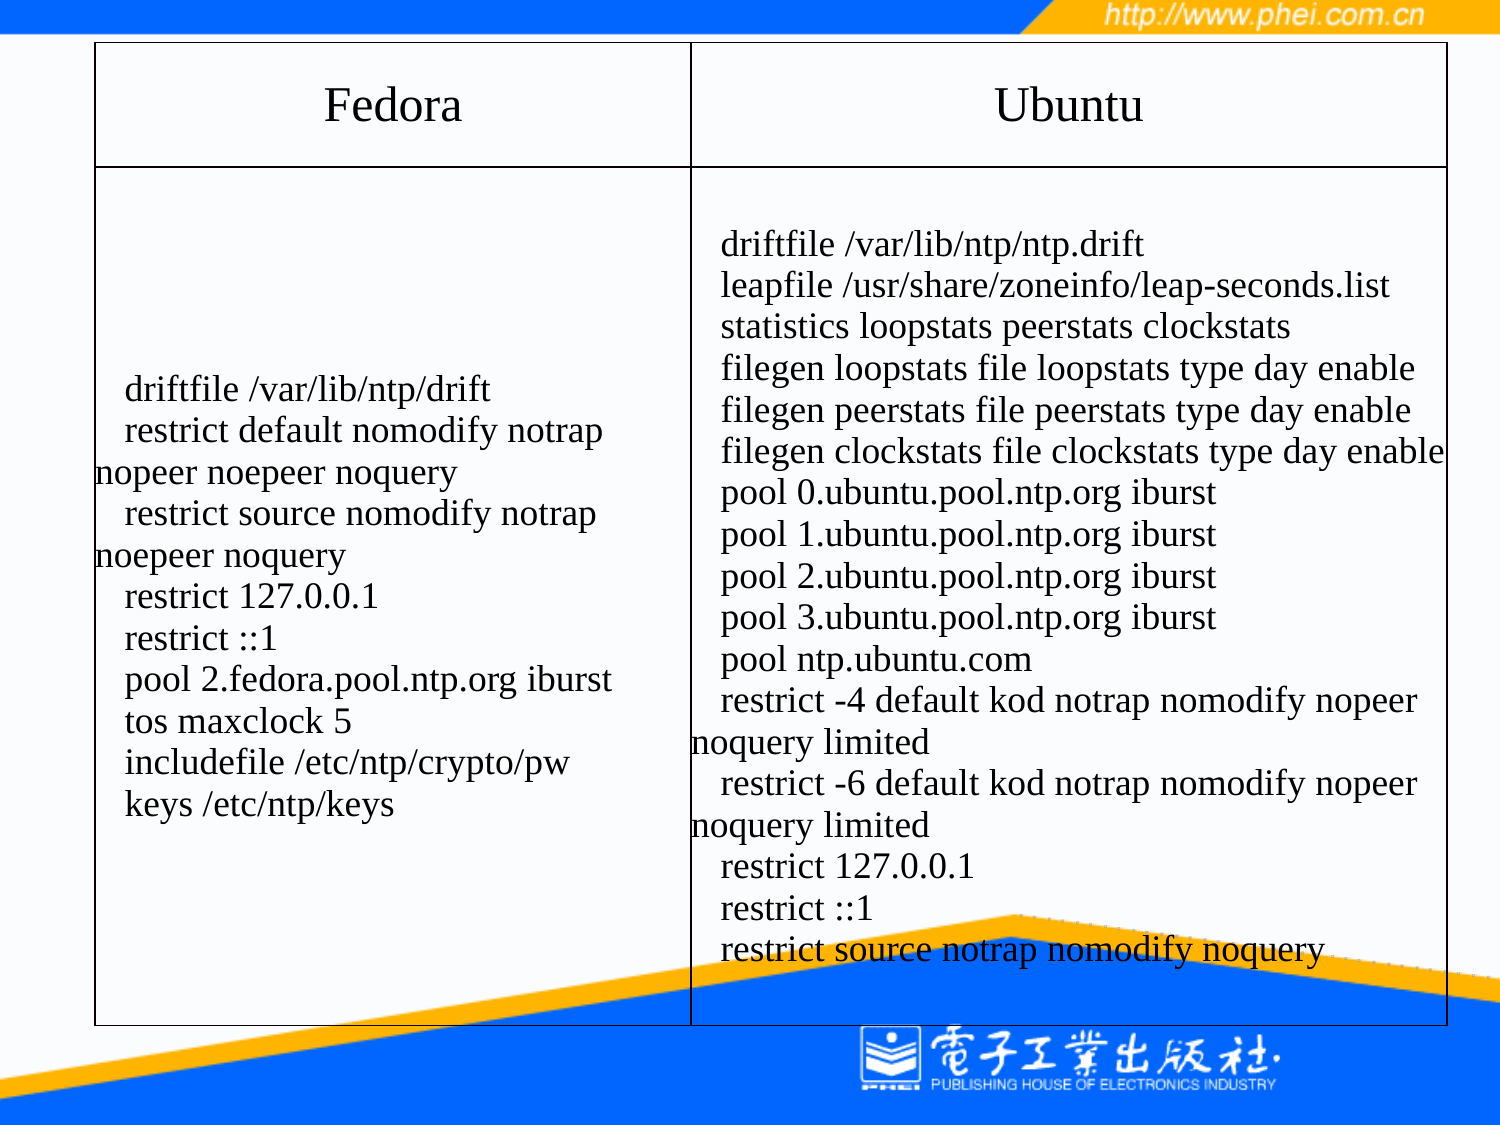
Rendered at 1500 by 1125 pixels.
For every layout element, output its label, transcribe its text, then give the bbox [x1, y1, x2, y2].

table_header Fedora [96, 43, 690, 166]
picture [0, 0, 1500, 1125]
table_cell driftfile /var/lib/ntp/drift restrict default nomodify notrap nopeer noepeer noquery restrict source nomodify notrap noepeer noquery restrict 127.0.0.1 restrict ::1 pool 2.fedora.pool.ntp.org iburst tos maxclock 5 includefile /etc/ntp/crypto/pw keys /etc/ntp/keys [96, 168, 690, 1025]
table_header Ubuntu [692, 43, 1446, 166]
table_cell driftfile /var/lib/ntp/ntp.drift leapfile /usr/share/zoneinfo/leap-seconds.list statistics loopstats peerstats clockstats filegen loopstats file loopstats type day enable filegen peerstats file peerstats type day enable filegen clockstats file clockstats type day enable pool 0.ubuntu.pool.ntp.org iburst pool 1.ubuntu.pool.ntp.org iburst pool 2.ubuntu.pool.ntp.org iburst pool 3.ubuntu.pool.ntp.org iburst pool ntp.ubuntu.com restrict -4 default kod notrap nomodify nopeer noquery limited restrict -6 default kod notrap nomodify nopeer noquery limited restrict 127.0.0.1 restrict ::1 restrict source notrap nomodify noquery [692, 168, 1446, 1025]
